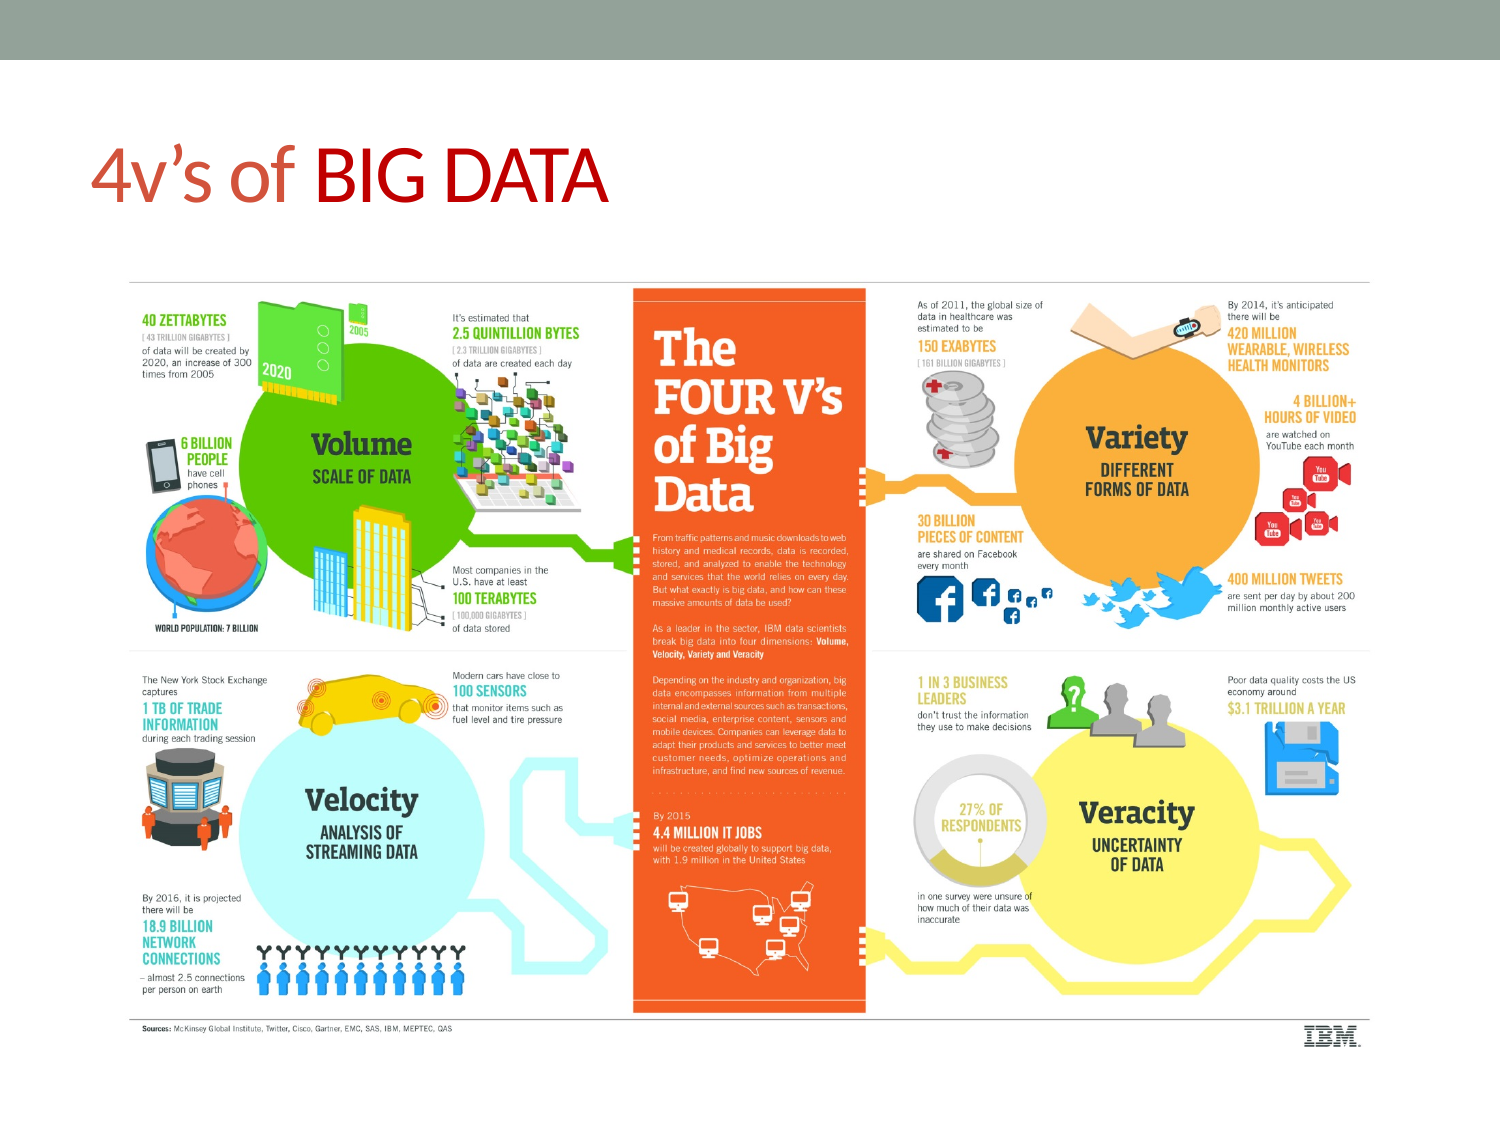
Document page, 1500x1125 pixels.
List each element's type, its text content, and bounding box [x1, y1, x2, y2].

title 4v’s of BIG DATA [75, 87, 1425, 250]
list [124, 278, 1376, 1047]
